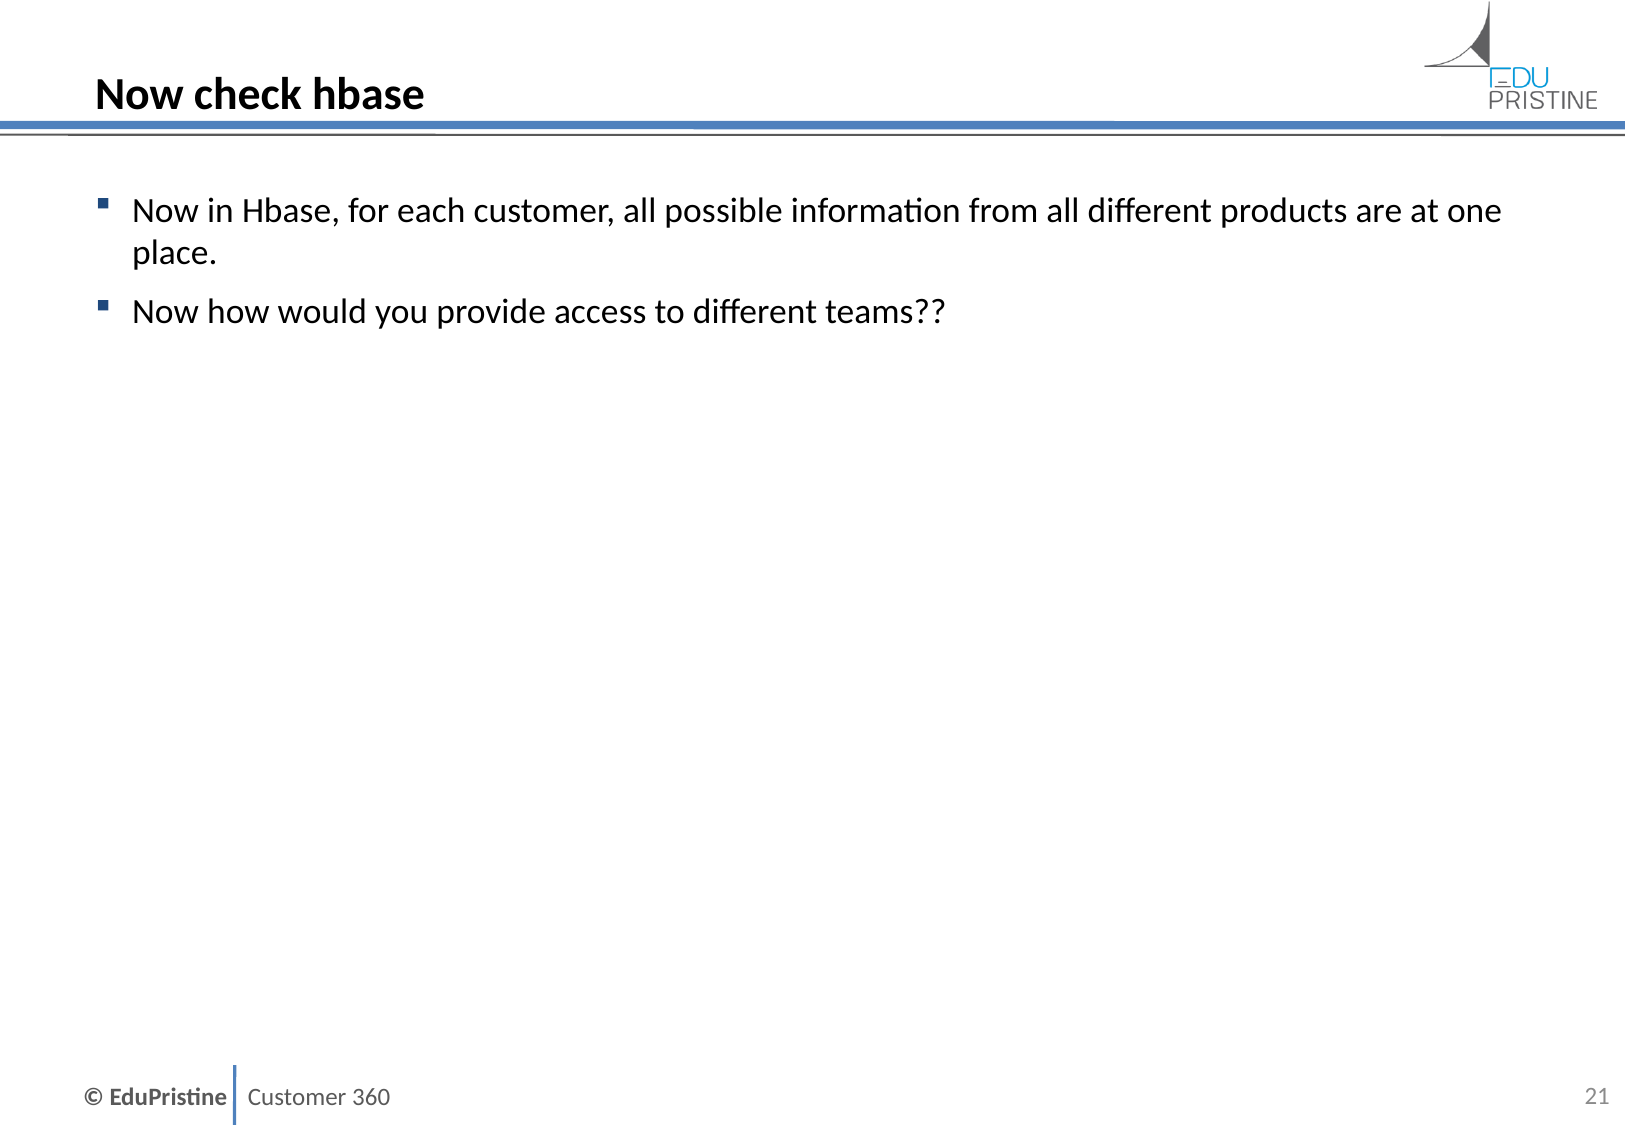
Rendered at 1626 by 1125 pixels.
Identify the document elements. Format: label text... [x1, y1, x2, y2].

title Now check hbase [87, 10, 1416, 126]
picture [1424, 1, 1597, 109]
list Now in Hbase, for each customer, all possible information from all different products are at one place. Now how would you provide access to different teams?? [87, 179, 1550, 1007]
slide_number 20 [1543, 1065, 1625, 1125]
